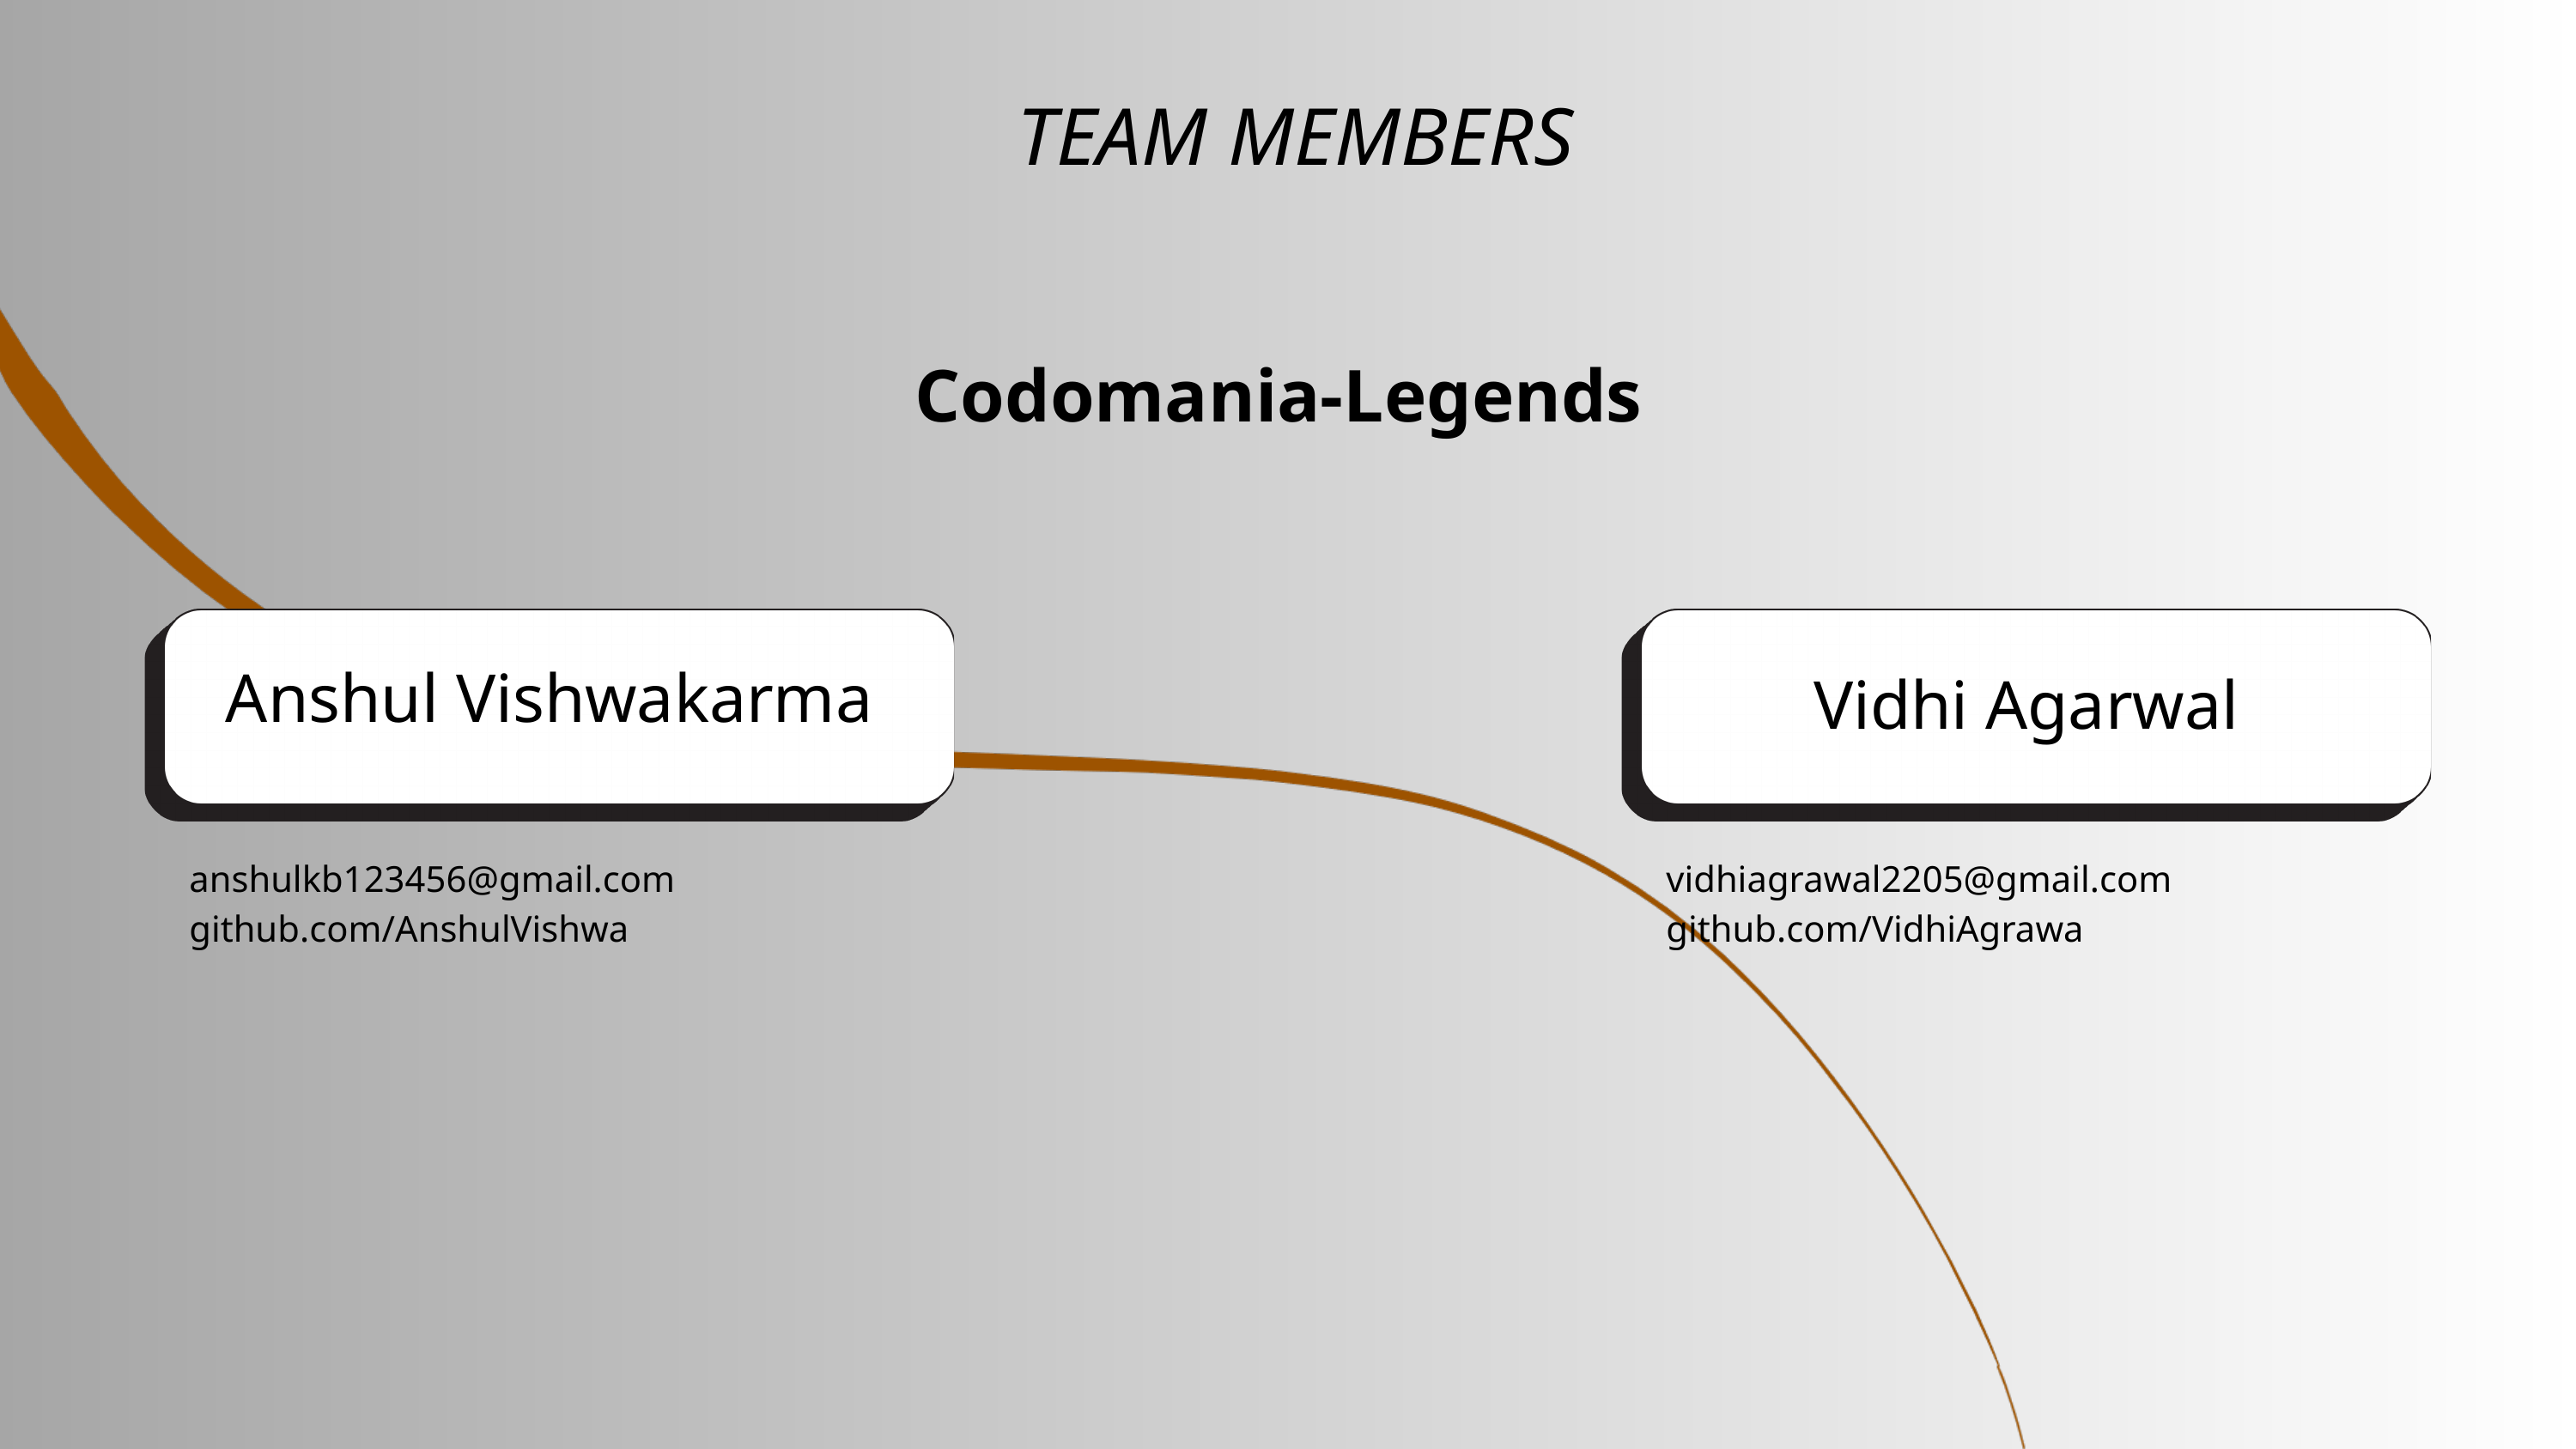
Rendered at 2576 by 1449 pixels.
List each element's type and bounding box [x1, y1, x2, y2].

text_box [189, 853, 910, 1052]
text_box [909, 80, 1682, 210]
text_box [0, 288, 2026, 1449]
text_box [902, 344, 1674, 475]
text_box [144, 609, 955, 822]
text_box [208, 650, 891, 754]
text_box [1666, 853, 2387, 1052]
text_box [1807, 657, 2245, 747]
text_box [1621, 609, 2432, 822]
